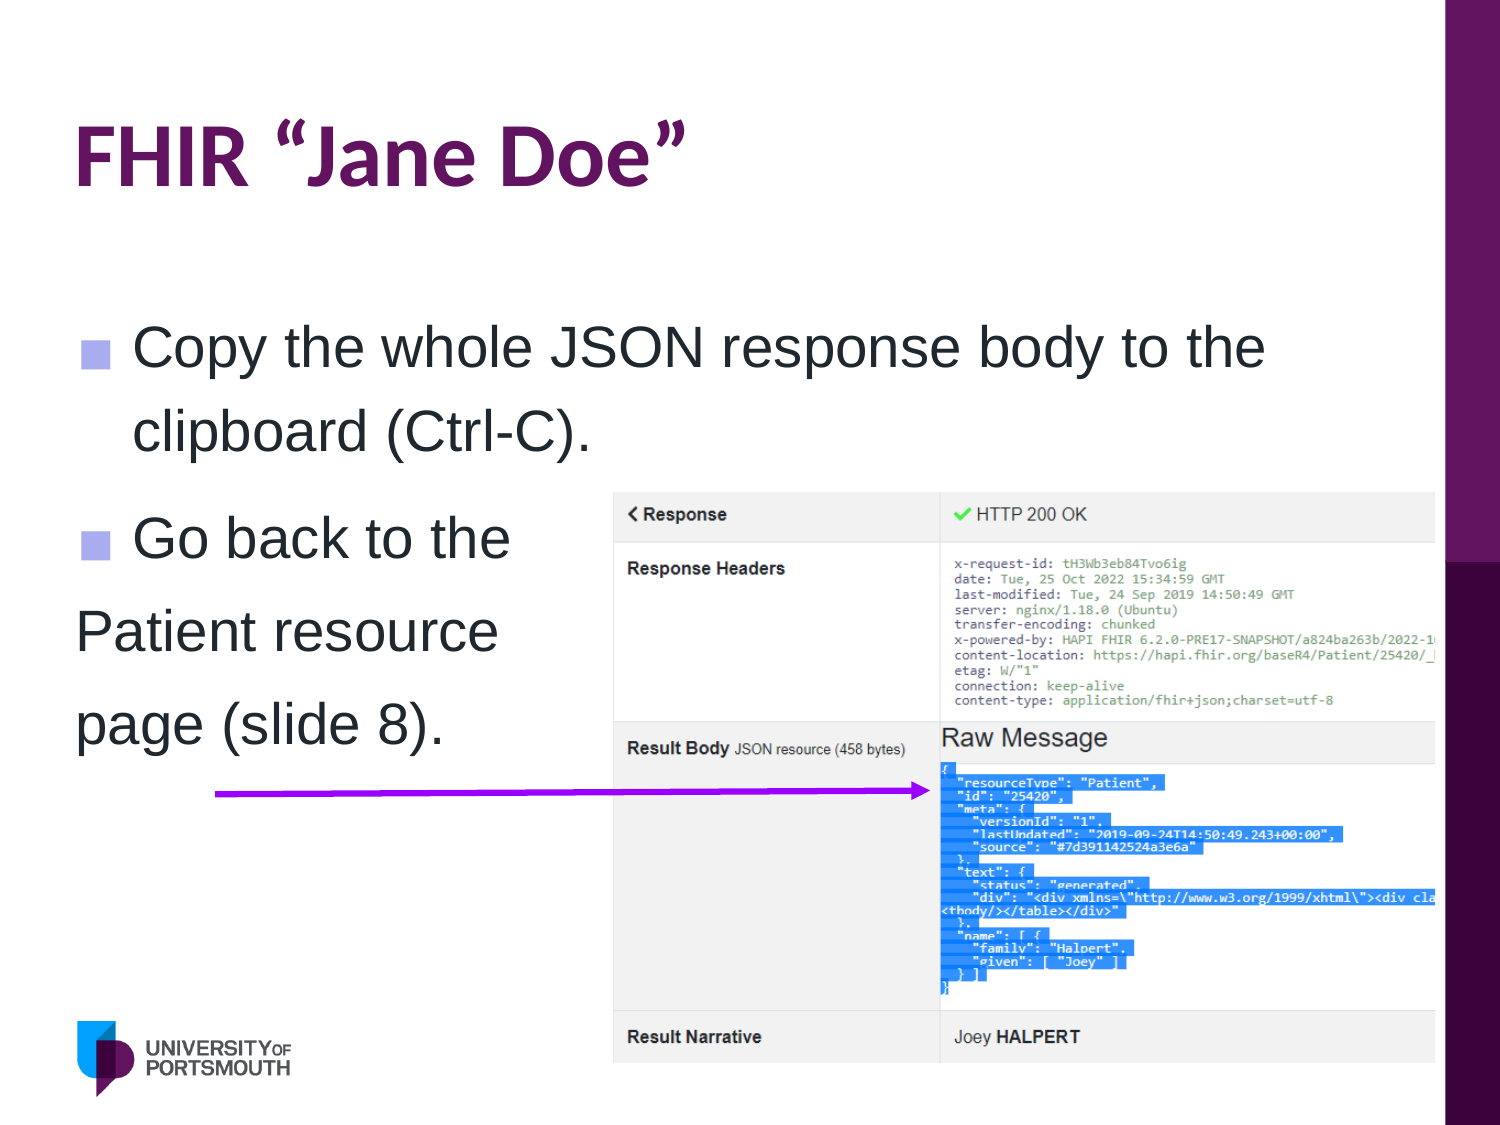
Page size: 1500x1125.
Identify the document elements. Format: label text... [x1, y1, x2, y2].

list Copy the whole JSON response body to the clipboard (Ctrl-C). Go back to the Patient resource page (slide 8). [60, 280, 1328, 1007]
picture [613, 492, 1436, 1063]
title FHIR “Jane Doe” [59, 91, 1446, 279]
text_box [214, 790, 931, 795]
picture [77, 1021, 291, 1097]
